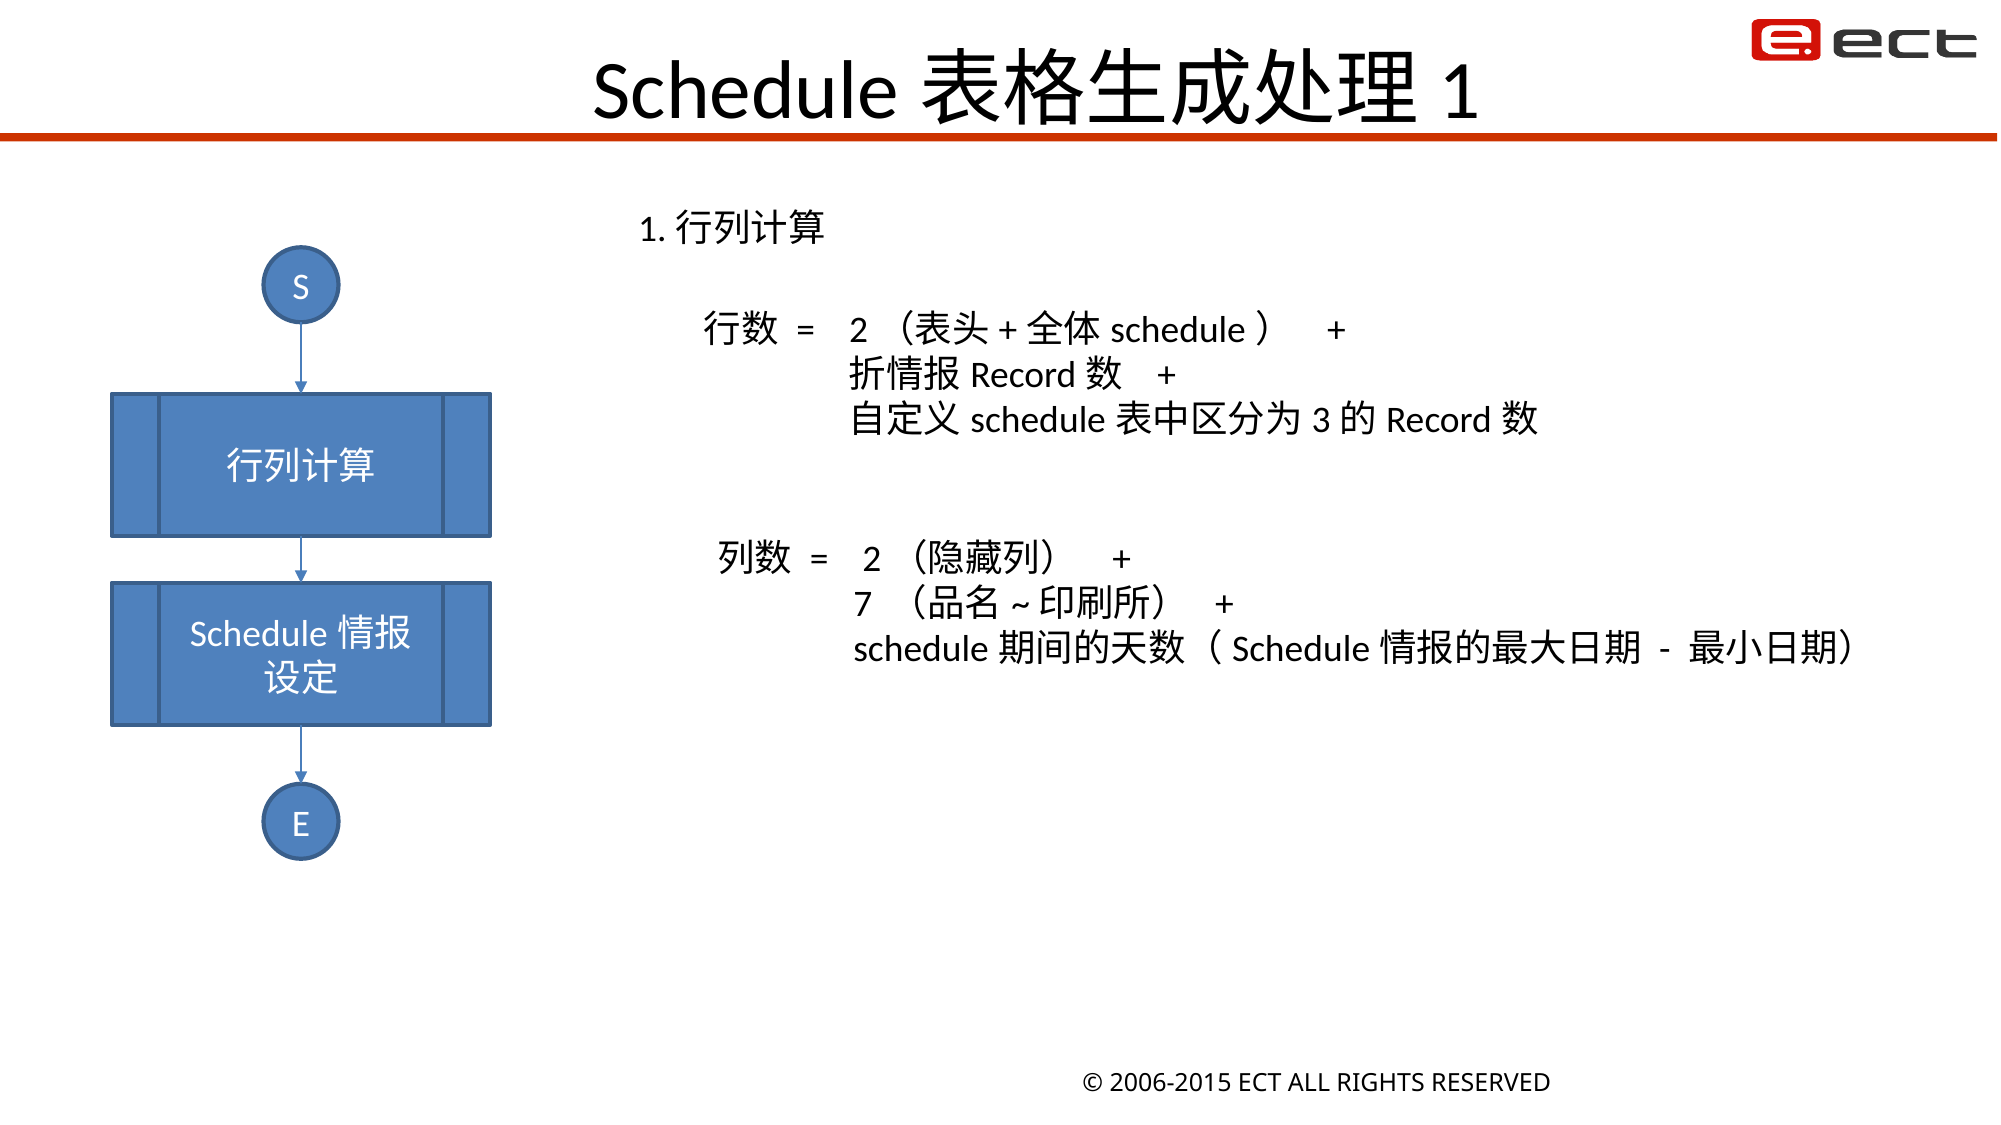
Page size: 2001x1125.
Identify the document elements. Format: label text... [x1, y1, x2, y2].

text_box 1.行列计算 [623, 196, 1786, 257]
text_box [111, 247, 491, 860]
picture [1751, 19, 1977, 61]
text_box 列数 = 2（隐藏列） + 7 （品名~印刷所） + schedule期间的天数（Schedule情报的最大日期 - 最小日期） [702, 526, 1899, 721]
title Schedule表格生成处理1 [338, 45, 1736, 126]
text_box 行数 = 2（表头+全体schedule） + 折情报Record数 + 自定义schedule表中区分为3的Record数 [689, 297, 1554, 493]
